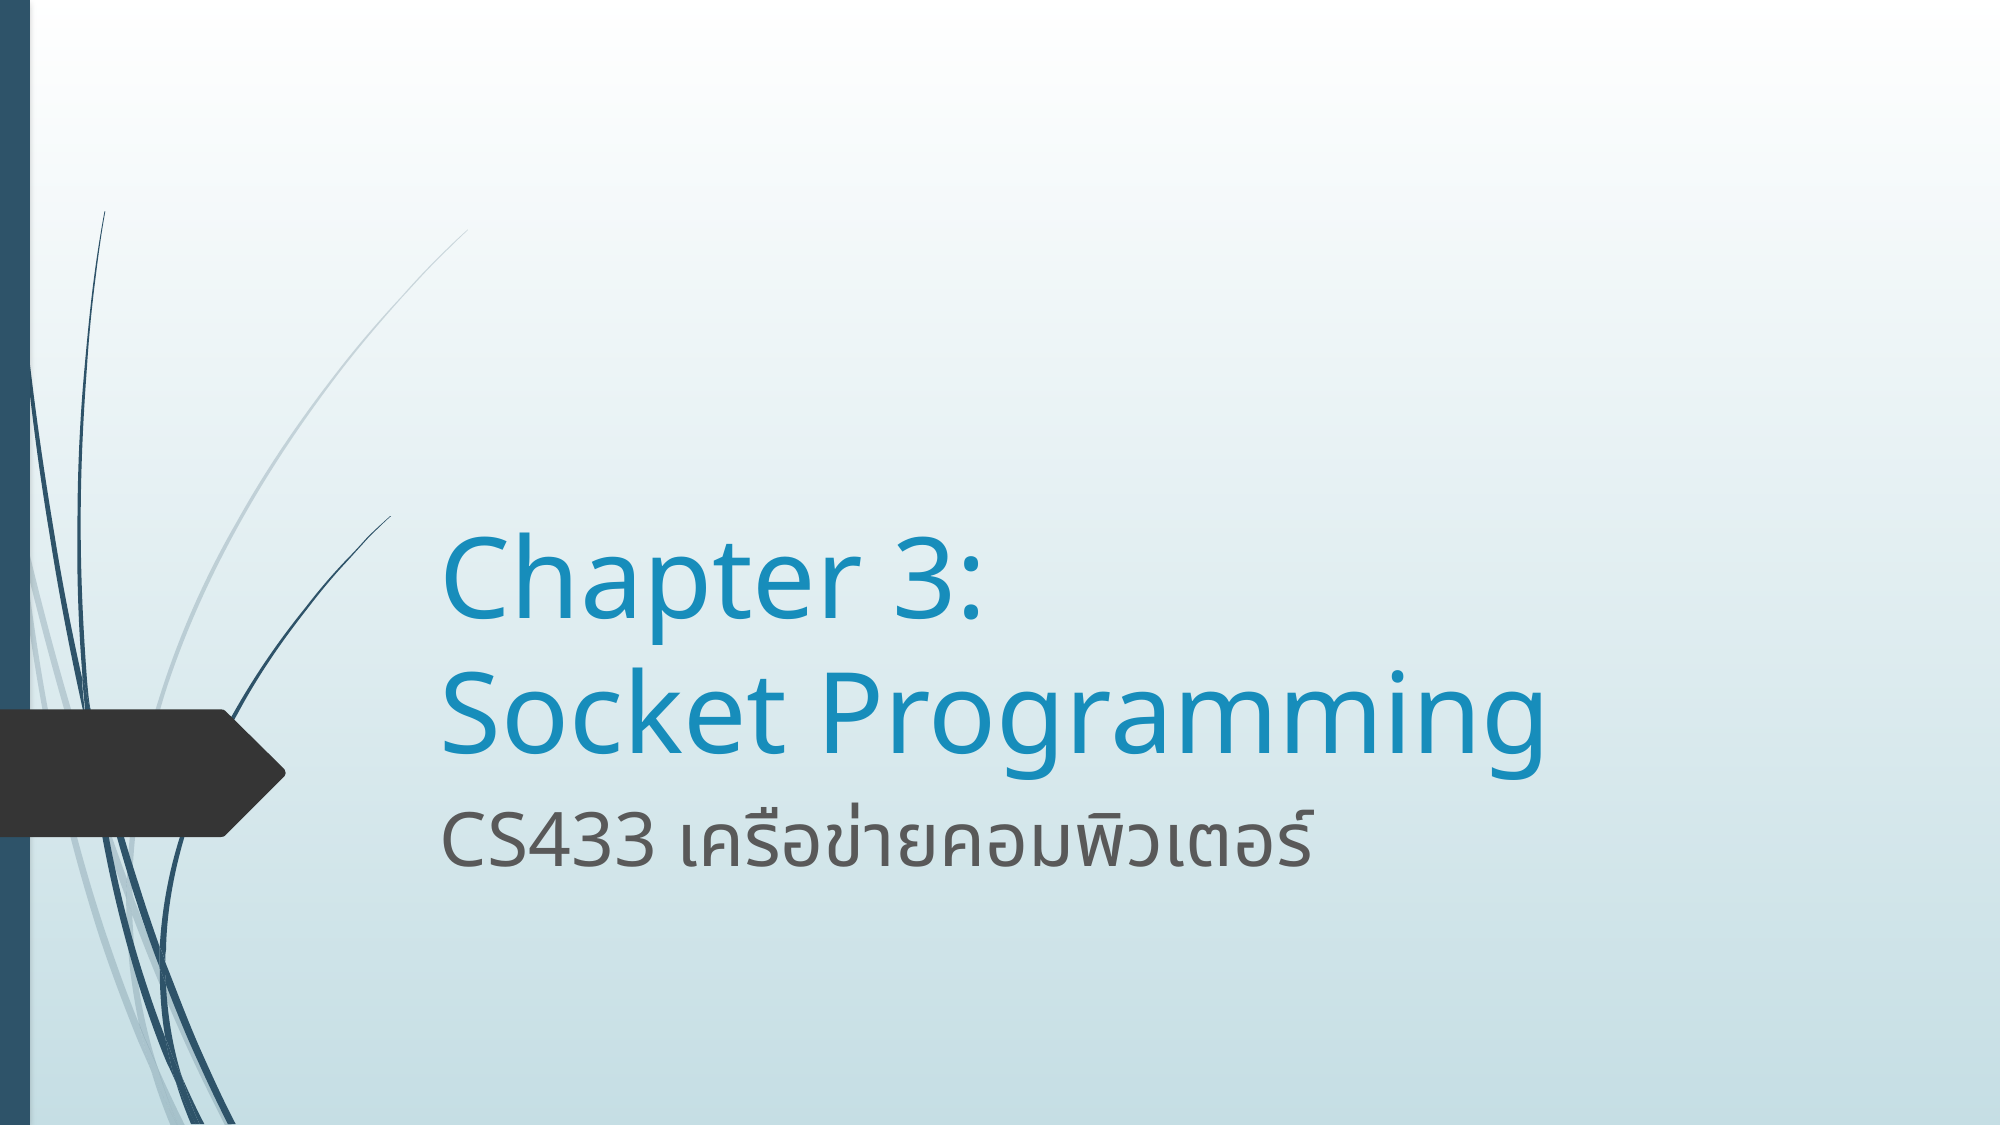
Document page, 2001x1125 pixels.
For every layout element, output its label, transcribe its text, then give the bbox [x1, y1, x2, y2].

subtitle CS433 เครือข่ายคอมพิวเตอร์ [424, 783, 1888, 969]
title Chapter 3: Socket Programming [424, 412, 1888, 783]
